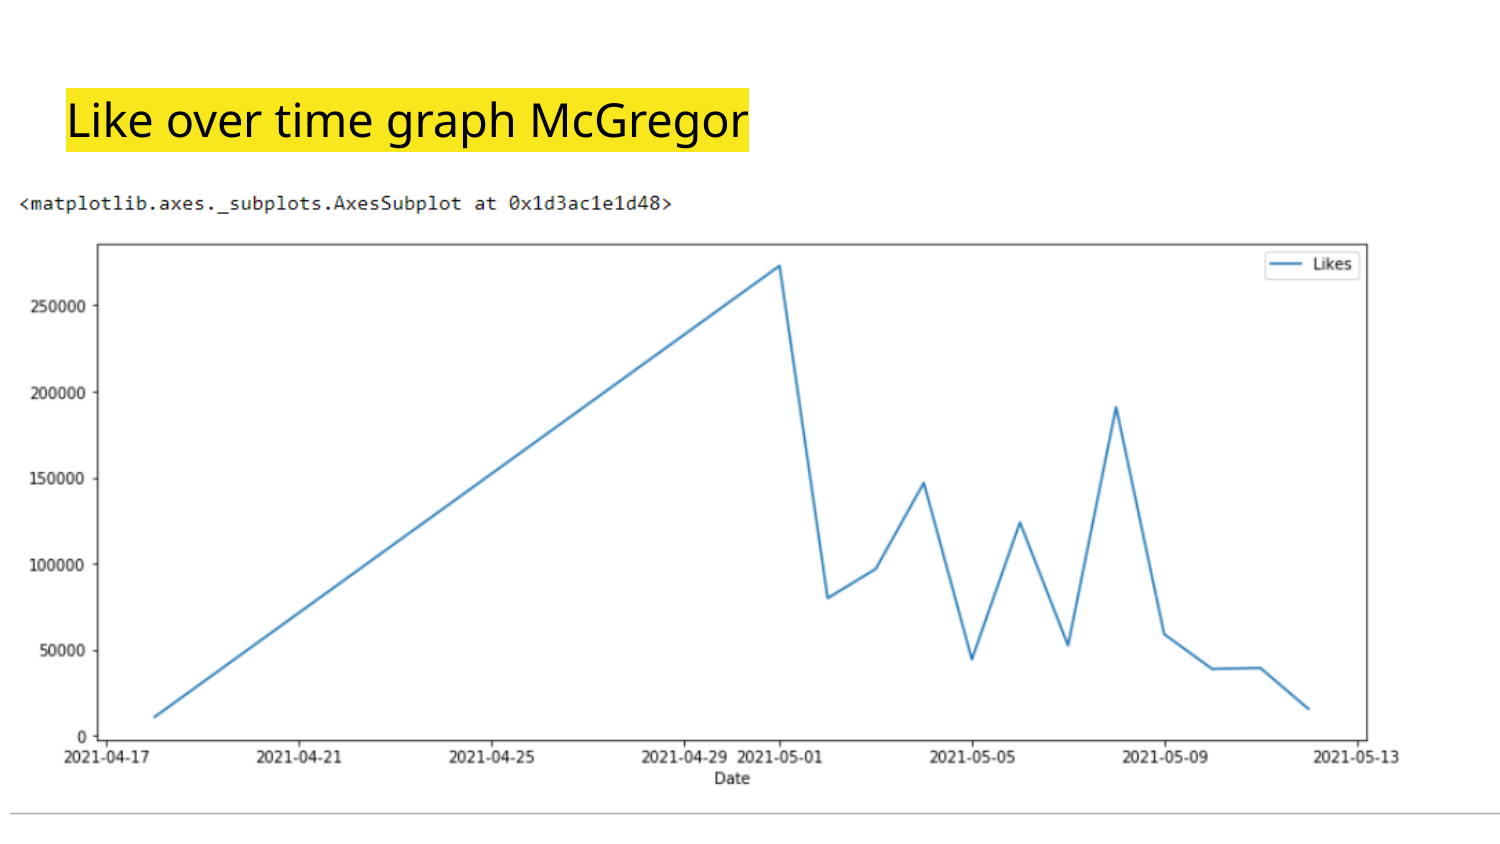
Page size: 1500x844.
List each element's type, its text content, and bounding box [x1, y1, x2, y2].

picture [10, 185, 1500, 820]
title Like over time graph McGregor [51, 72, 1449, 167]
